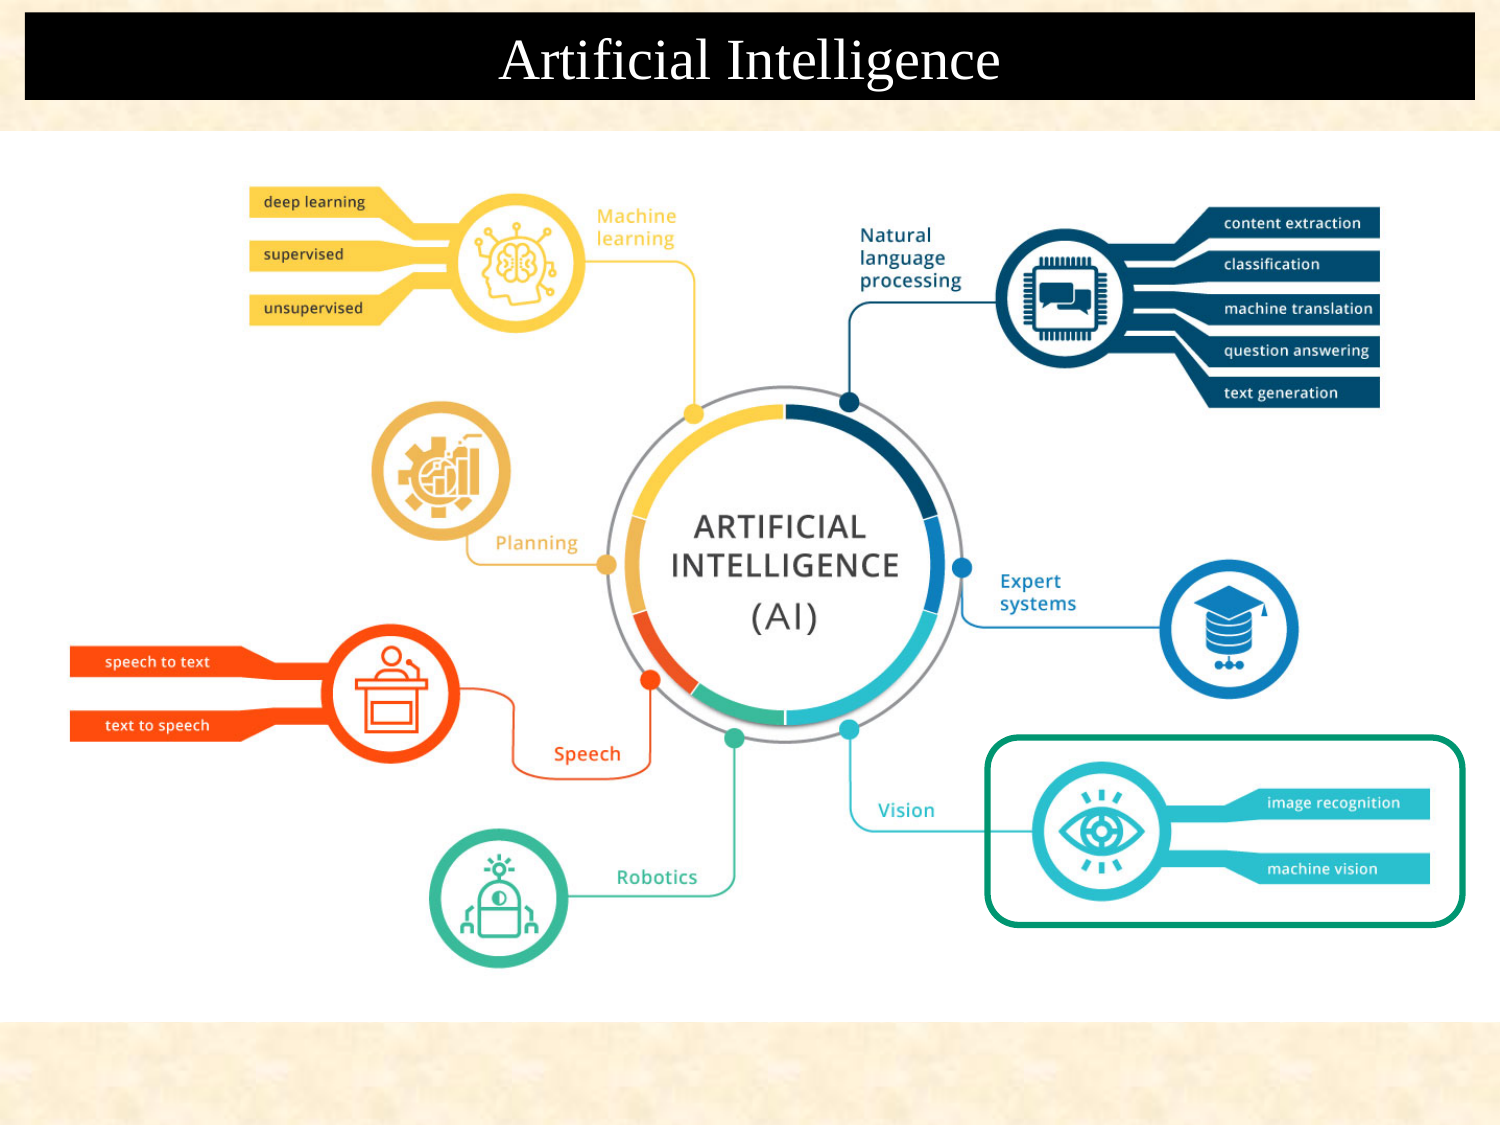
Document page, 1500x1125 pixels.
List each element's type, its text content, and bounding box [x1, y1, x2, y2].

picture [0, 0, 1500, 1125]
text_box Artificial Intelligence [24, 12, 1475, 100]
